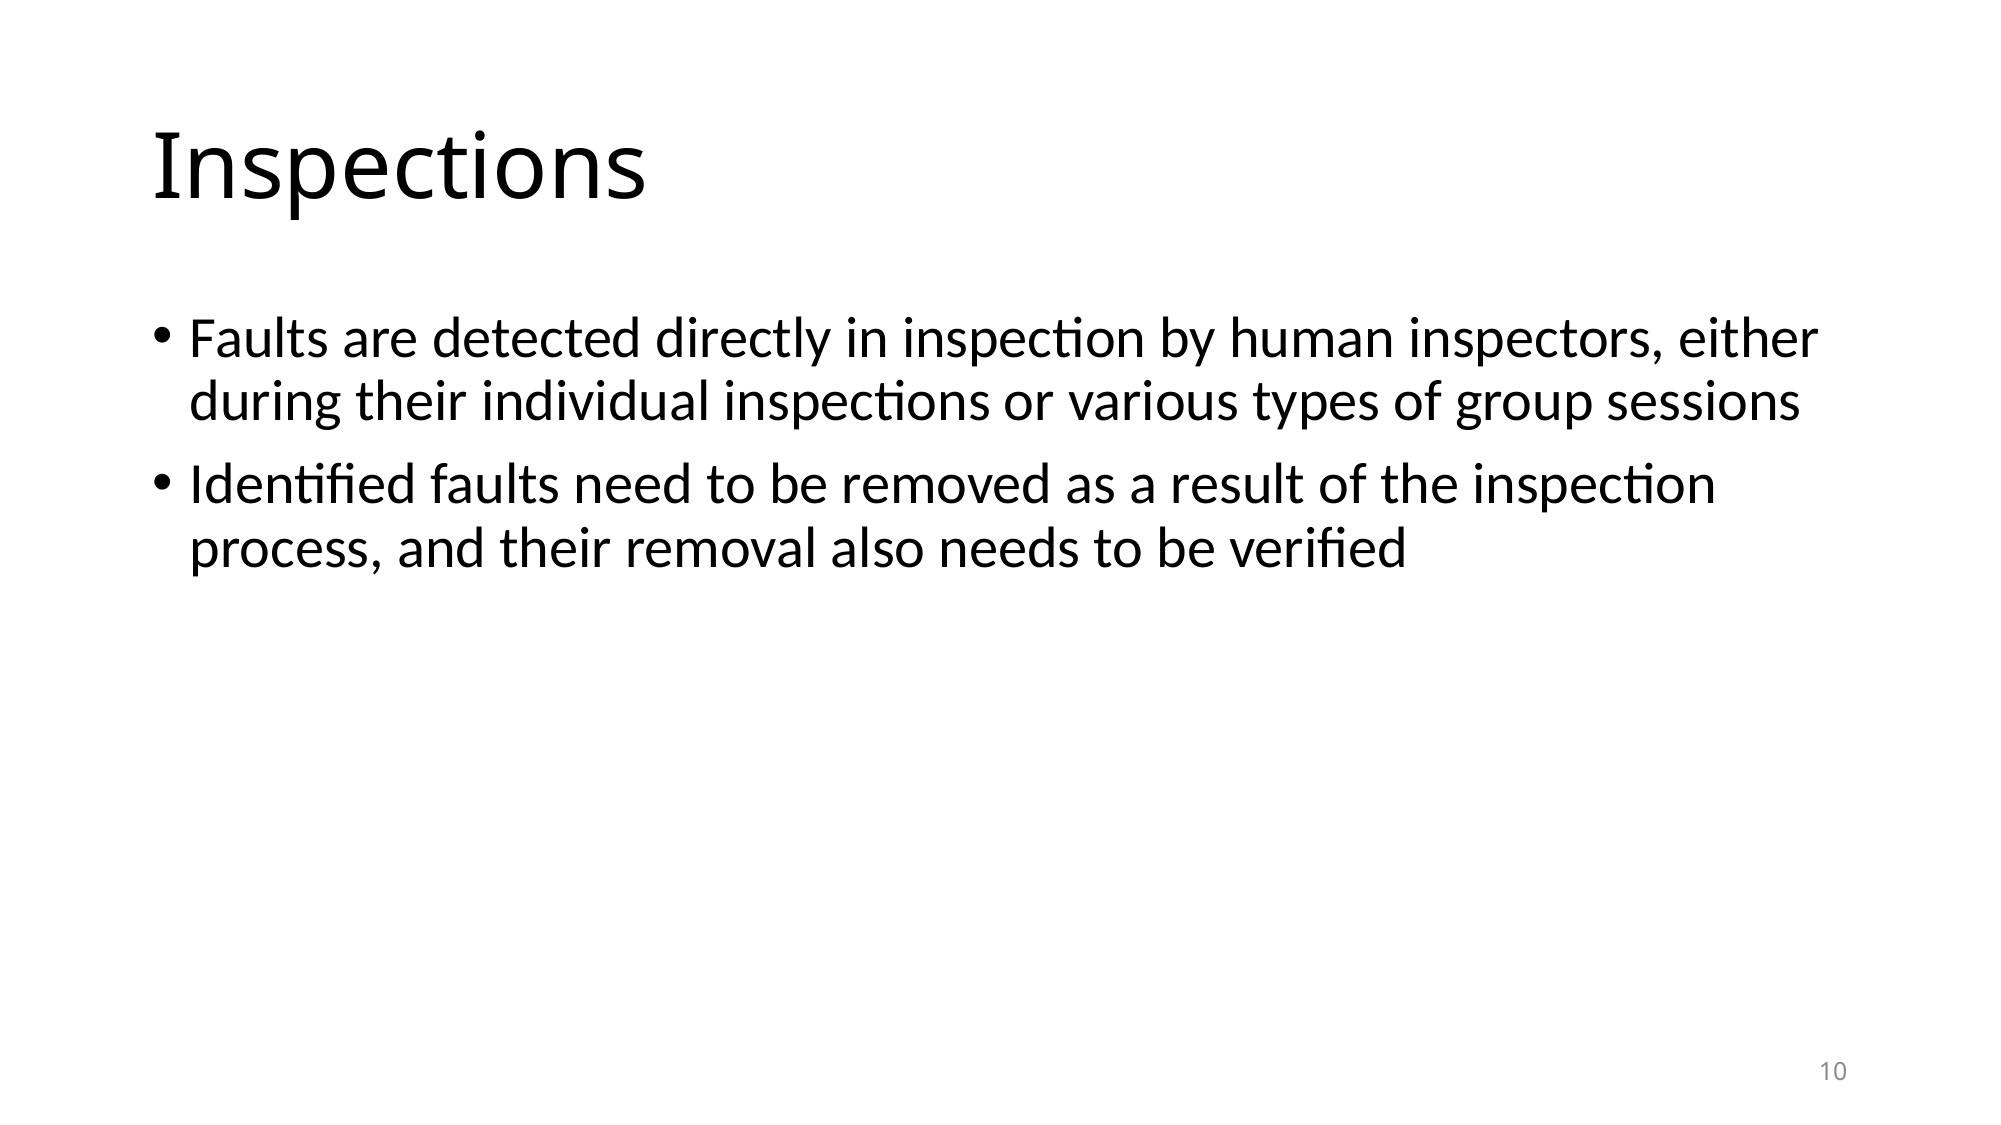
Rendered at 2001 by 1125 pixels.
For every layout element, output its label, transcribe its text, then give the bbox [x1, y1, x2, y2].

list Faults are detected directly in inspection by human inspectors, either during their individual inspections or various types of group sessions Identified faults need to be removed as a result of the inspection process, and their removal also needs to be verified [137, 299, 1863, 1014]
title Inspections [137, 59, 1863, 278]
slide_number 10 [1412, 1042, 1863, 1103]
